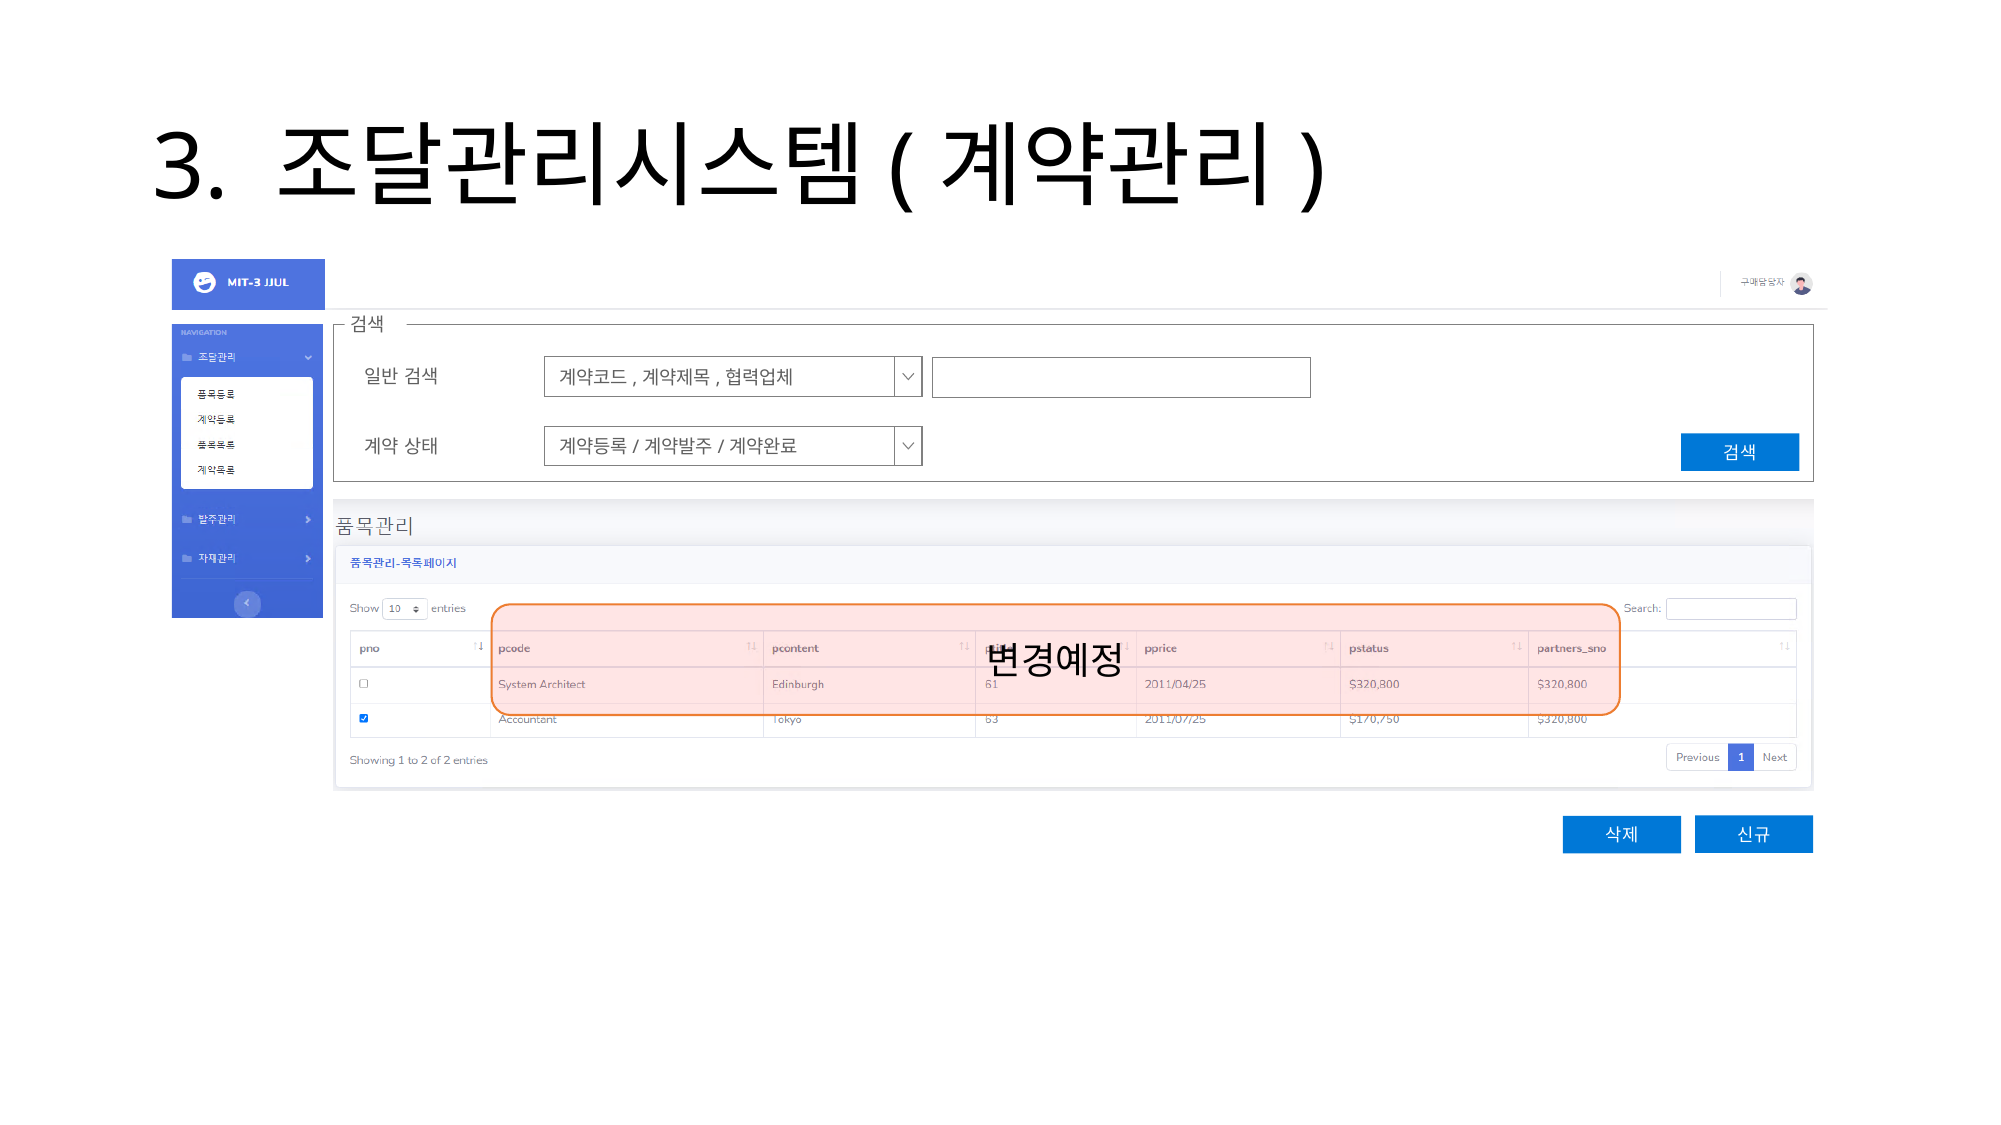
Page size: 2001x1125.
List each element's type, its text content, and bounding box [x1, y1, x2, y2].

text_box 삭제 [1562, 815, 1682, 854]
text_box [544, 426, 923, 466]
picture [333, 496, 1814, 791]
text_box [333, 311, 1814, 482]
picture [171, 259, 1828, 310]
picture [171, 324, 324, 618]
text_box 신규 [1694, 814, 1814, 854]
title 3. 조달관리시스템(계약관리) [137, 59, 1863, 278]
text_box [544, 356, 923, 397]
